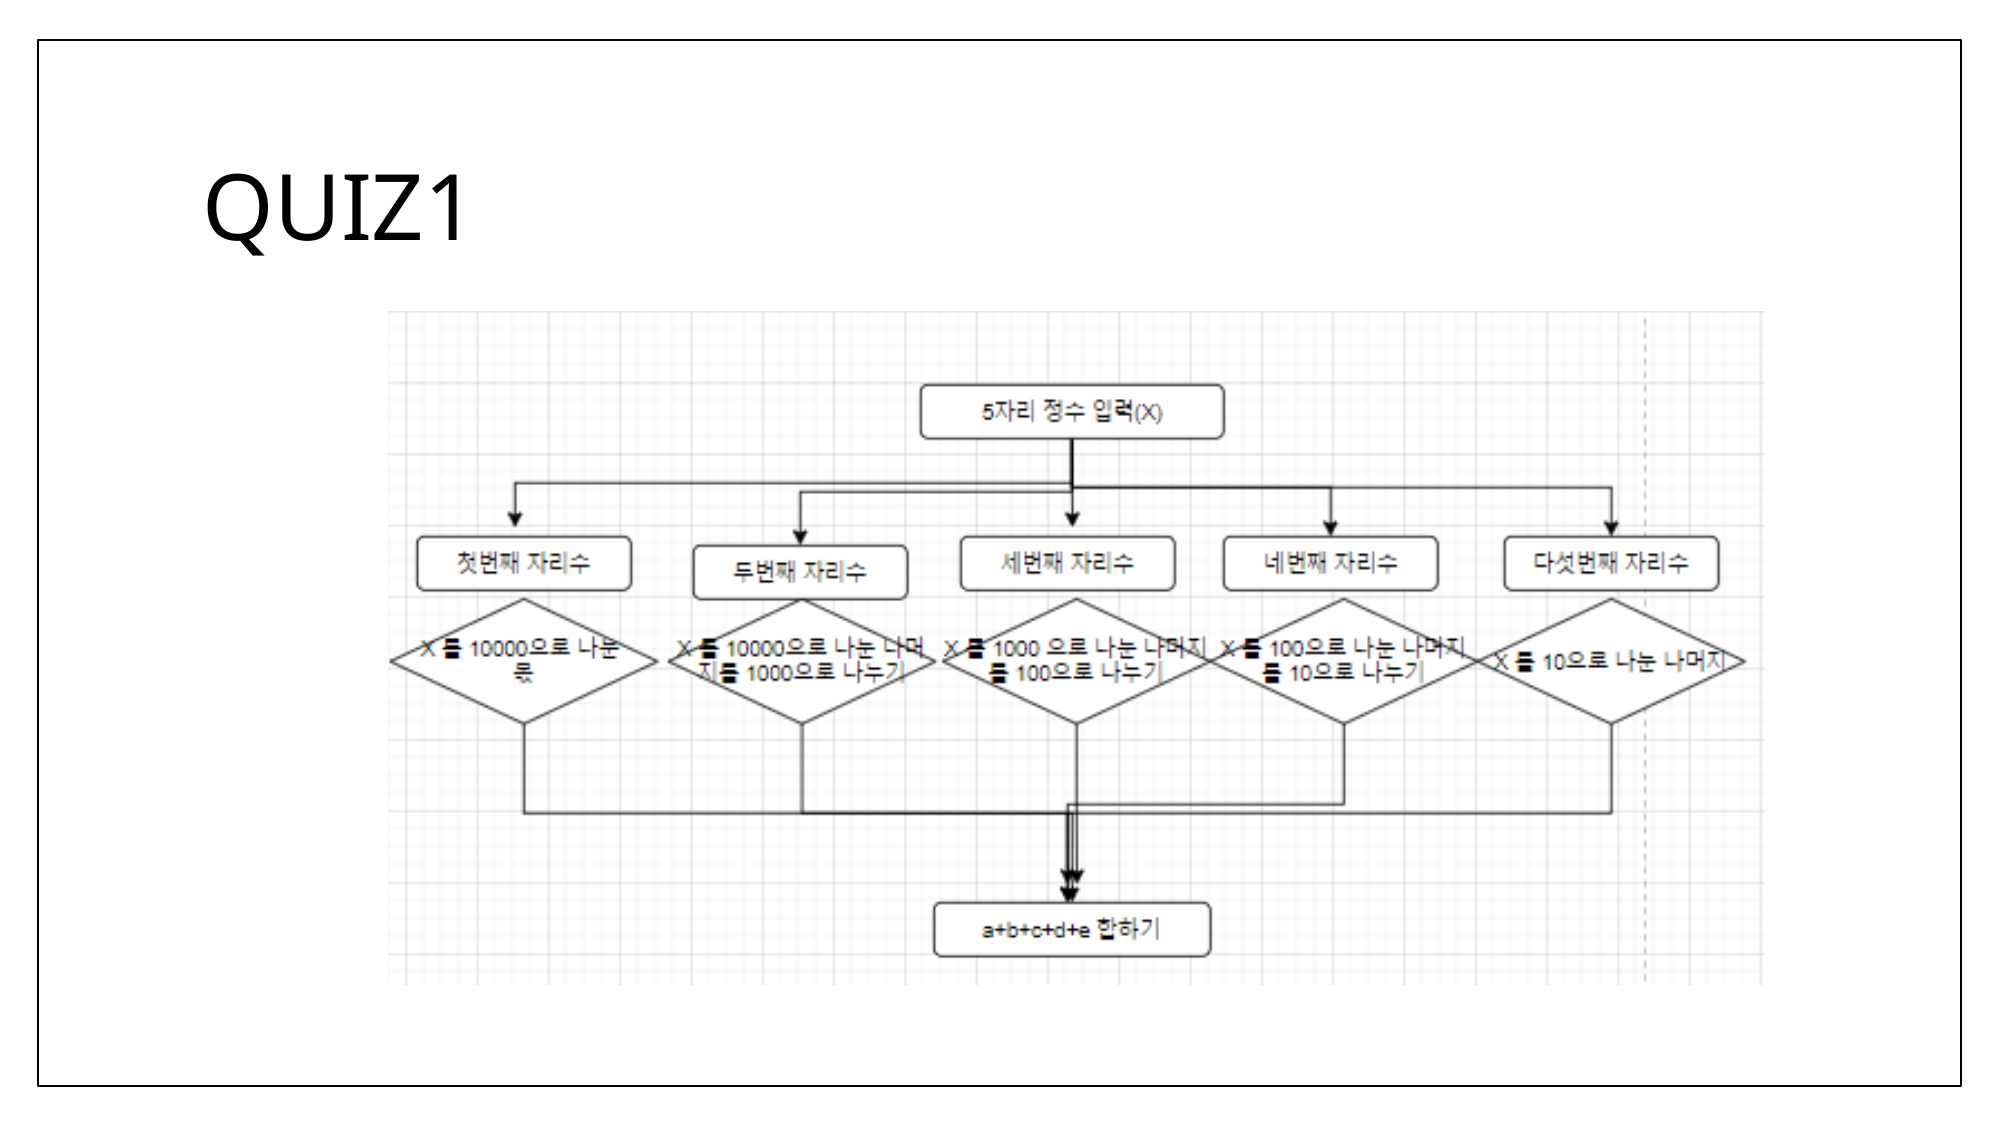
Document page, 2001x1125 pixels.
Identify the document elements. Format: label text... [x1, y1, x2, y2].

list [388, 311, 1766, 985]
title QUIZ1 [187, 99, 1808, 323]
